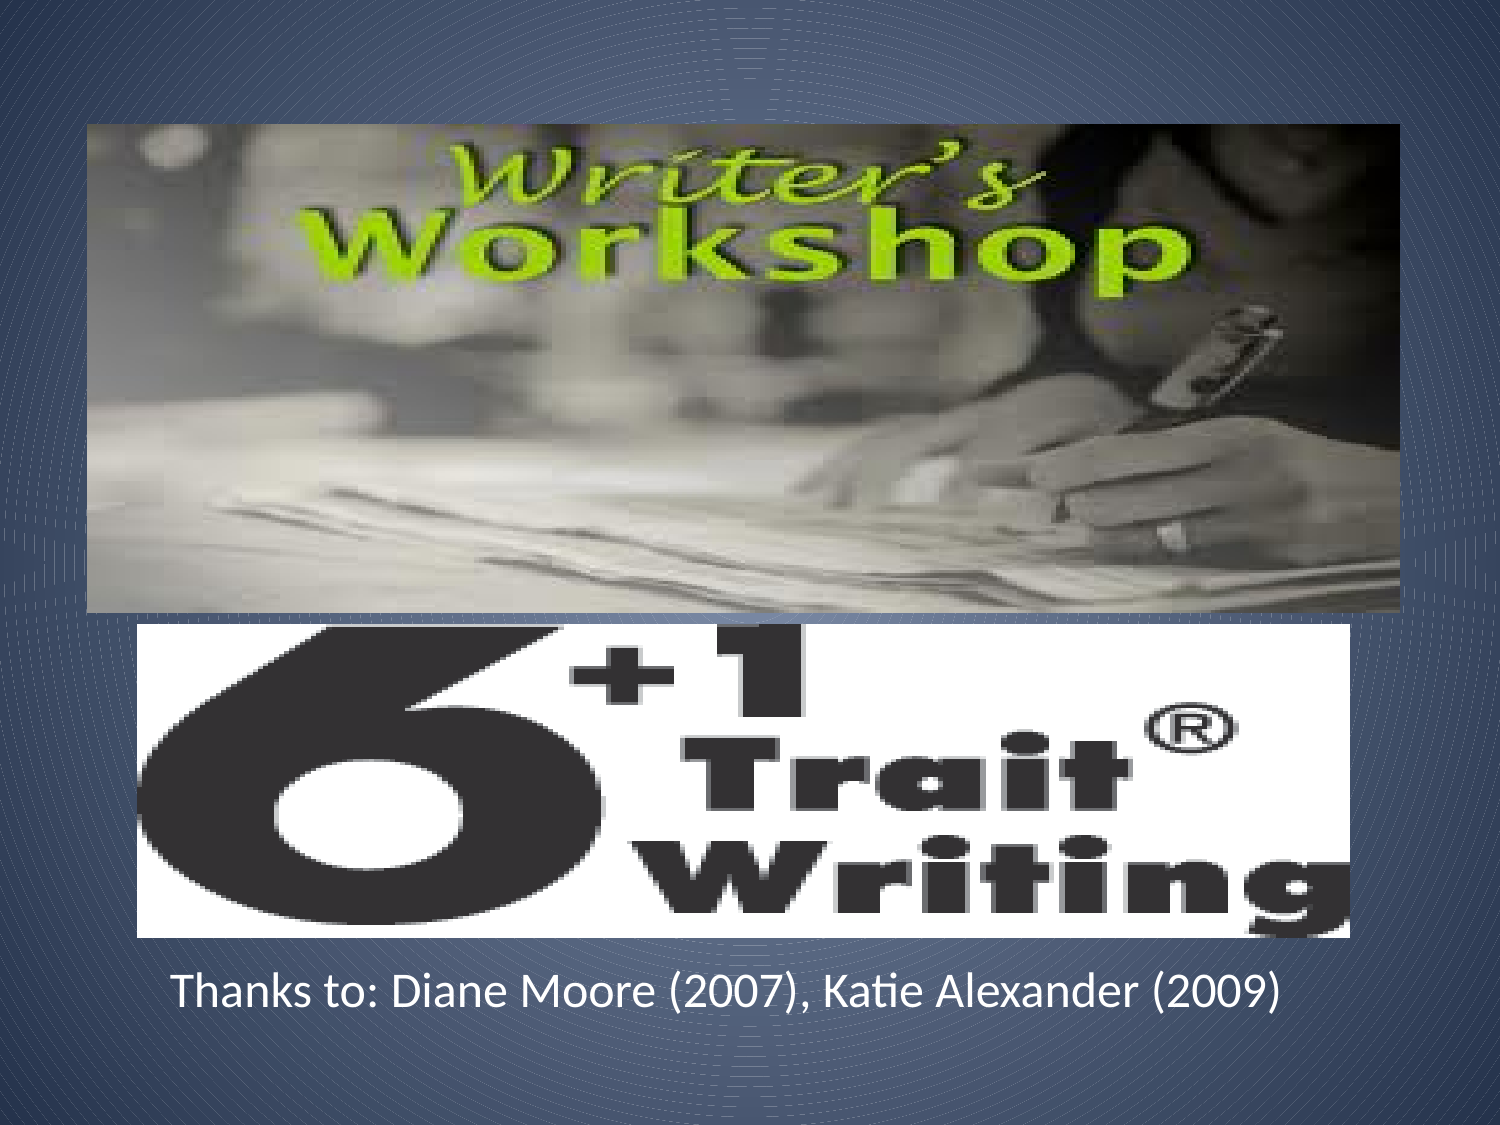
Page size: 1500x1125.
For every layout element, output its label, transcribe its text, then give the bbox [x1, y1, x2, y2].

text_box Thanks to: Diane Moore (2007), Katie Alexander (2009) [87, 949, 1375, 1025]
picture [137, 624, 1351, 938]
picture [87, 124, 1401, 613]
